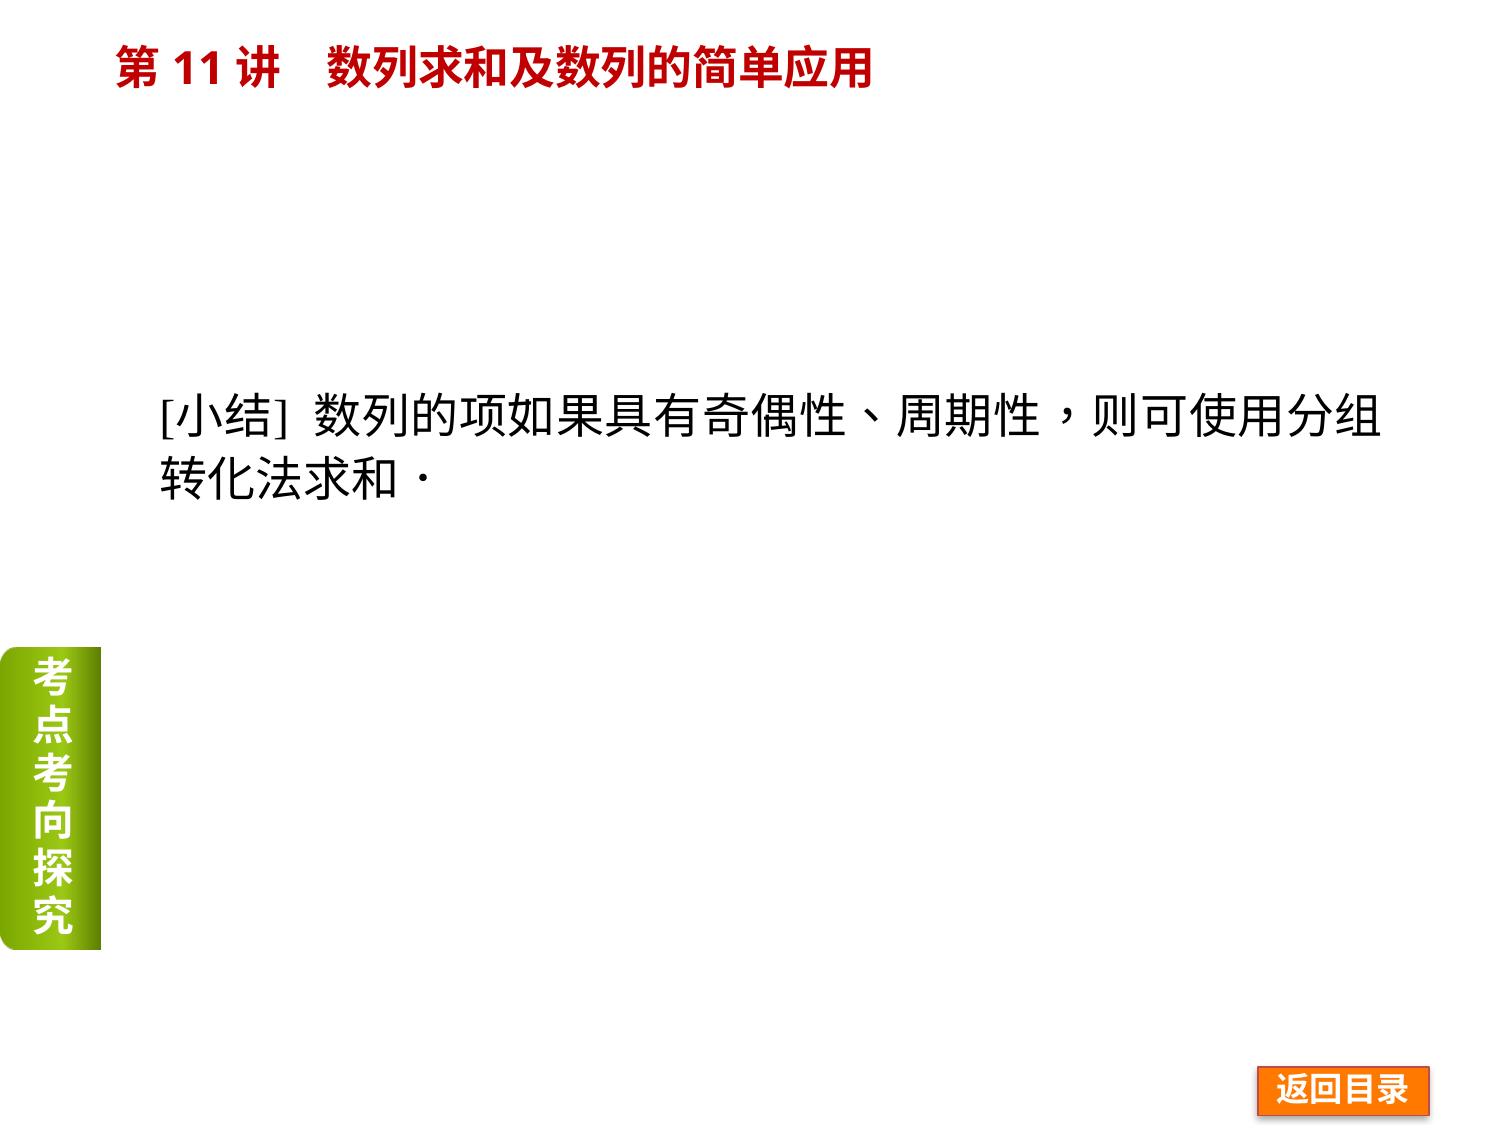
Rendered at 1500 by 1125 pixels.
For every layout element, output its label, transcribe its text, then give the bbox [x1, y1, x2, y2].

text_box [159, 385, 1383, 1125]
picture [0, 647, 101, 950]
text_box 第11讲 数列求和及数列的简单应用 [100, 27, 1199, 106]
text_box 返回目录 [1387, 1066, 1430, 1116]
